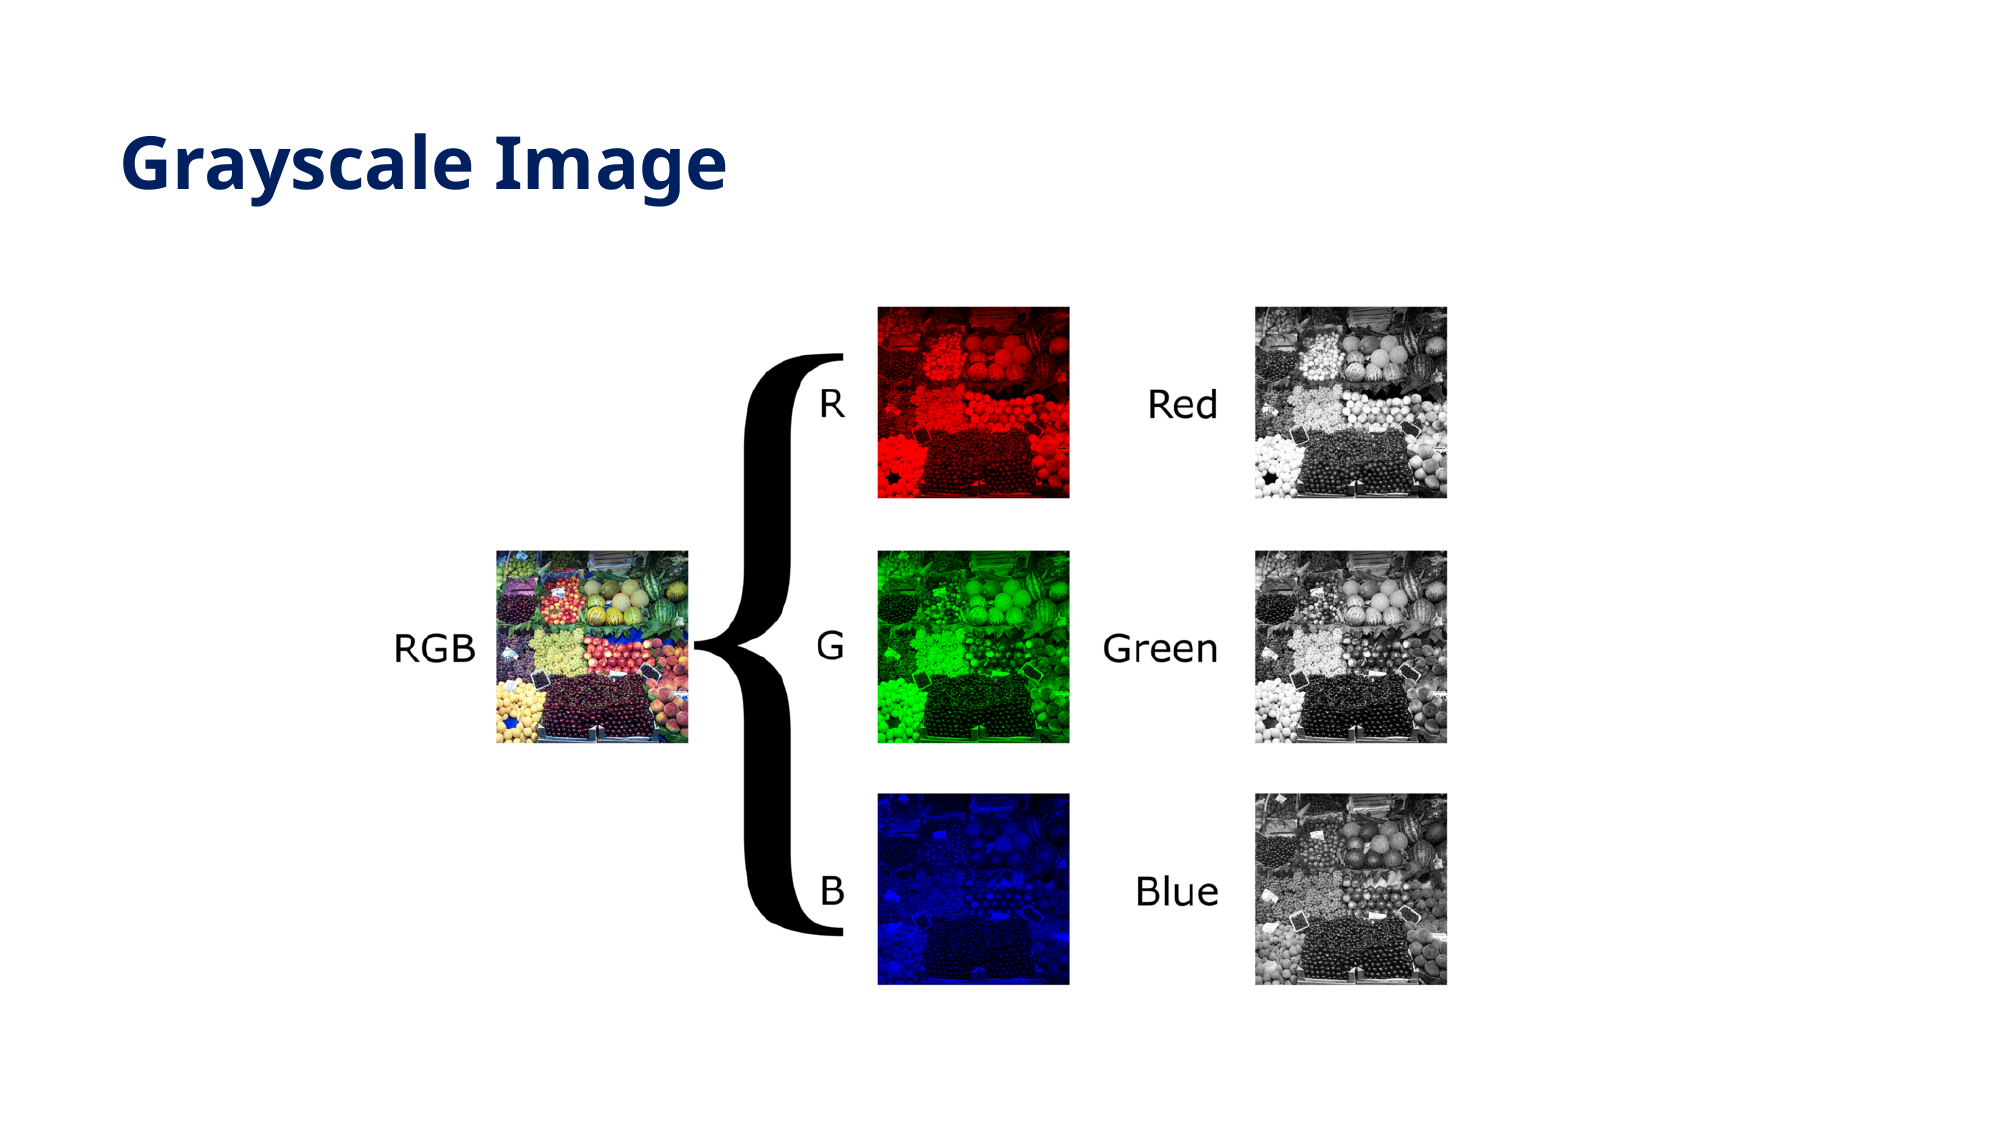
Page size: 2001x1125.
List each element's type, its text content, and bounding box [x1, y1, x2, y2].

title Grayscale Image [104, 93, 860, 238]
picture [357, 265, 1493, 1014]
